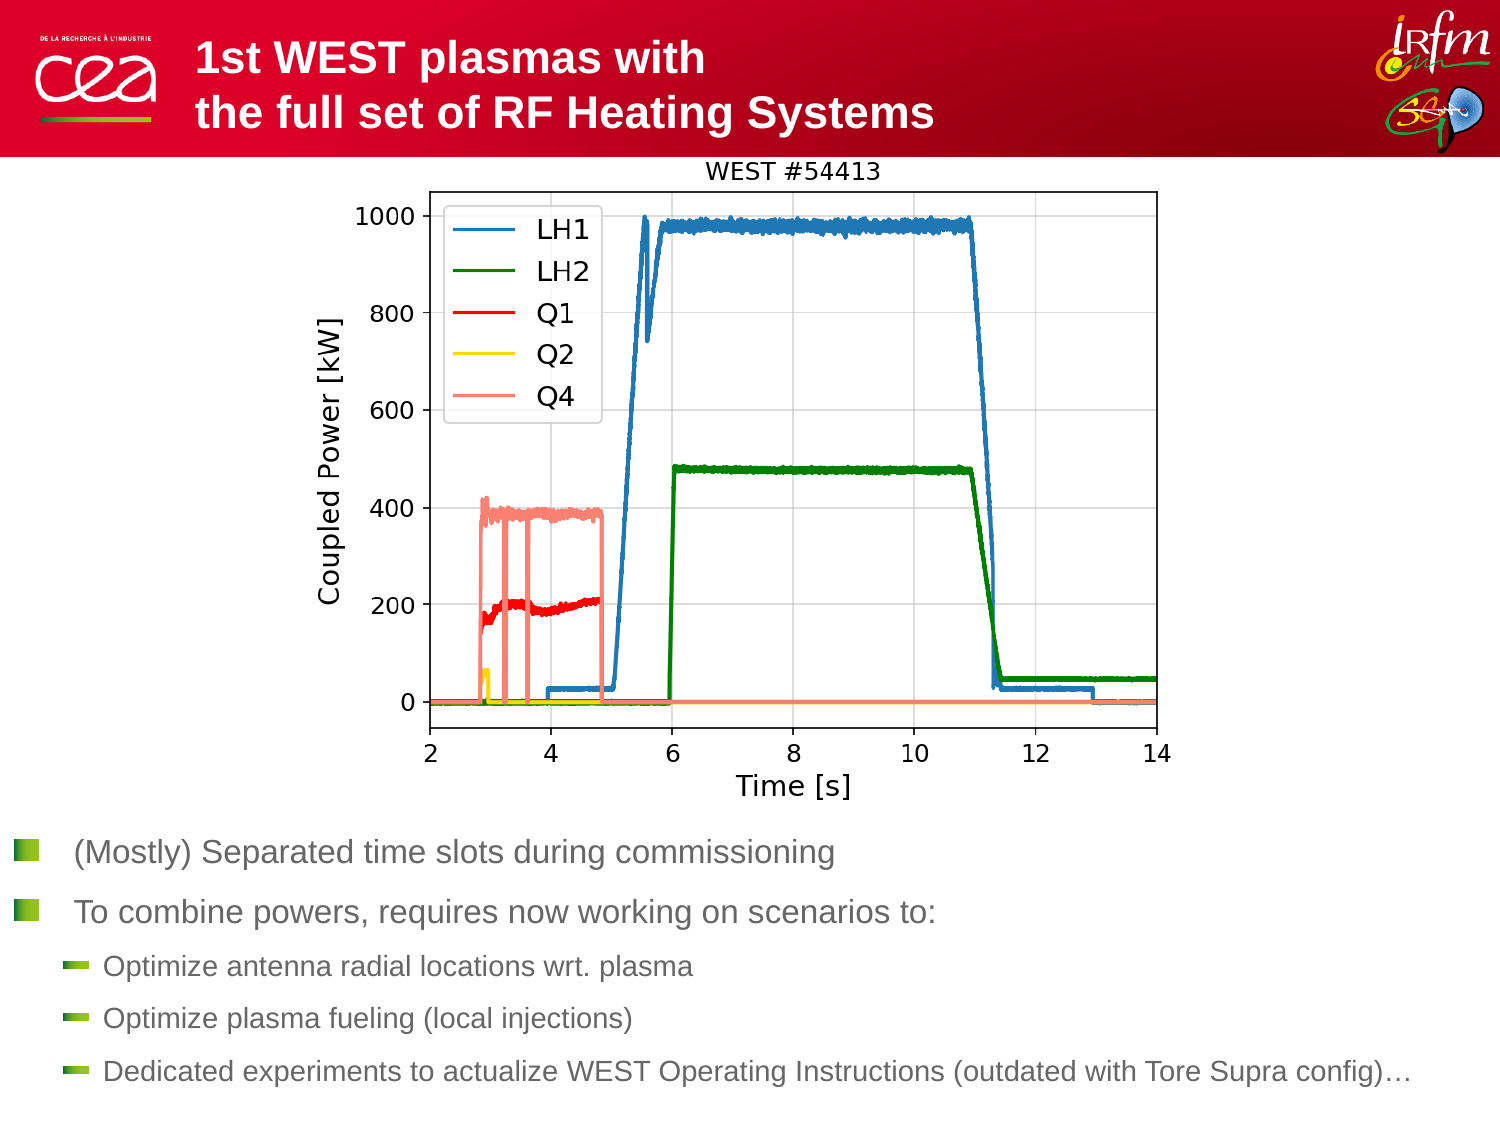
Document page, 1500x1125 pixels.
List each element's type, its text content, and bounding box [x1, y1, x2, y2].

list (Mostly) Separated time slots during commissioning To combine powers, requires now working on scenarios to: Optimize antenna radial locations wrt. plasma Optimize plasma fueling (local injections) Dedicated experiments to actualize WEST Operating Instructions (outdated with Tore Supra config)… [14, 809, 1479, 1083]
picture [63, 1066, 89, 1074]
picture [14, 899, 39, 921]
picture [0, 0, 1500, 161]
picture [63, 961, 89, 969]
picture [14, 839, 39, 861]
picture [312, 108, 1250, 806]
title 1st WEST plasmas with the full set of RF Heating Systems [194, 8, 1365, 158]
picture [63, 1013, 89, 1021]
